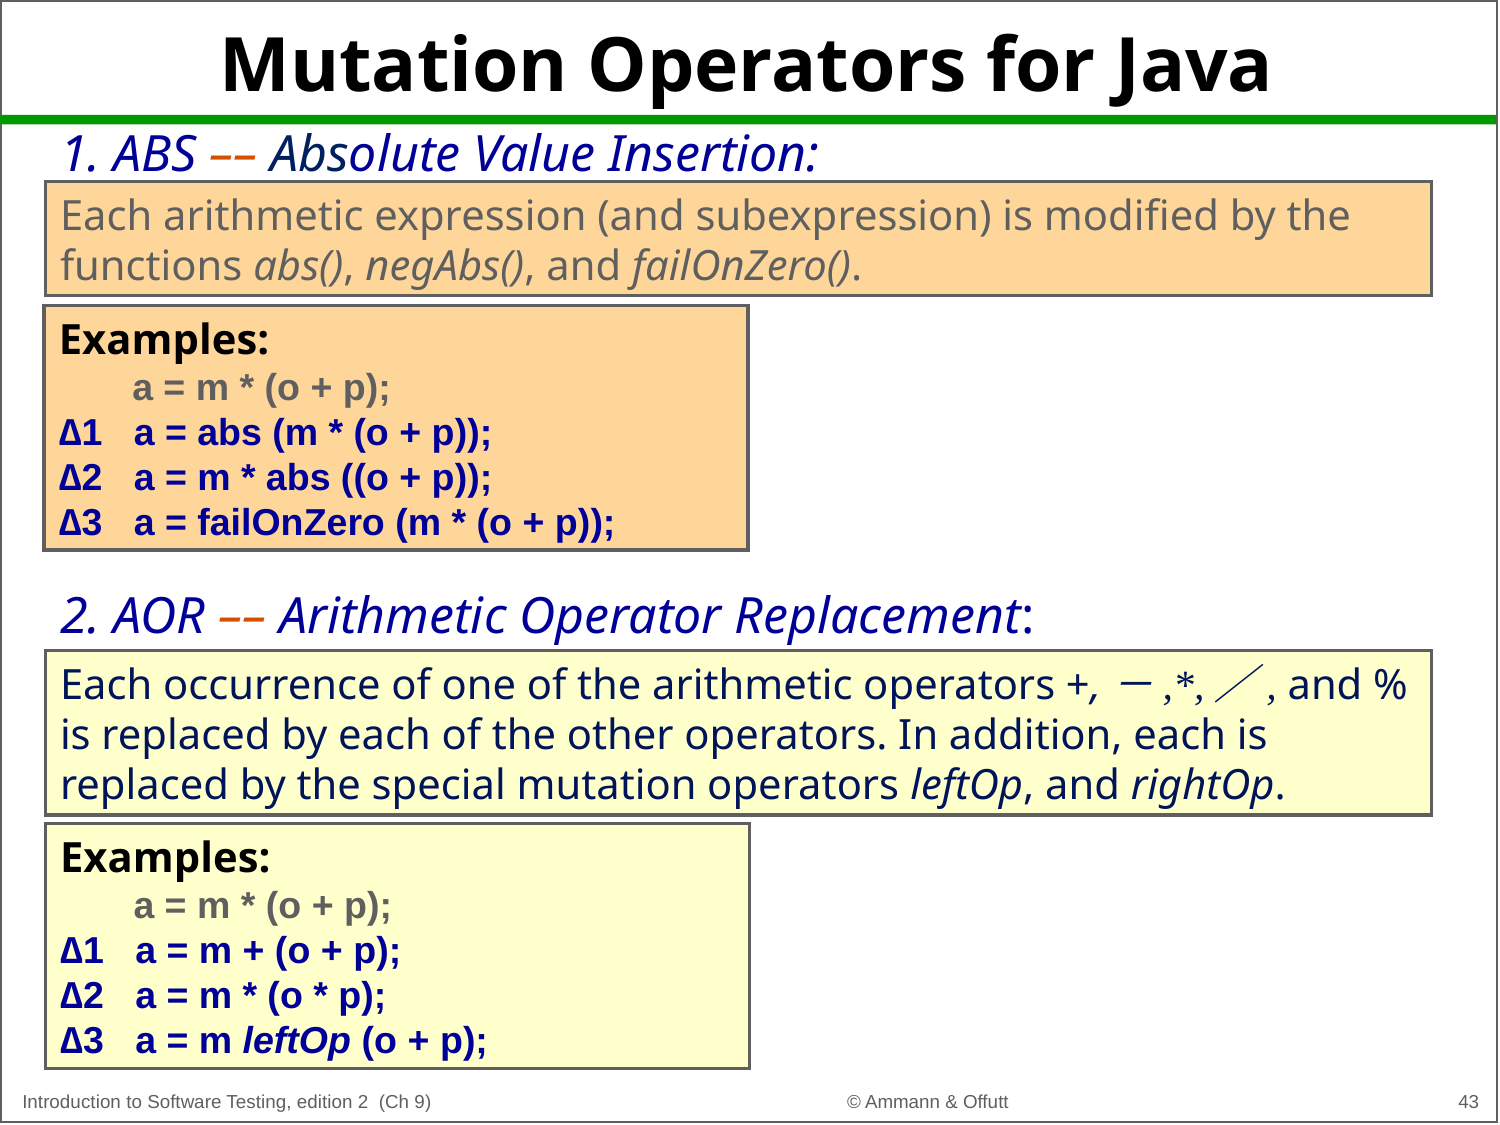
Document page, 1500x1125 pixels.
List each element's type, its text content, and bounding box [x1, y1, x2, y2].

slide_number Introduction to Software Testing, edition 2 (Ch 9) [6, 1078, 660, 1121]
text_box Examples: a = m * (o + p); ∆1 a = abs (m * (o + p)); ∆2 a = m * abs ((o + p)); ∆3 a = failOnZero (m * (o + p)); [43, 306, 749, 550]
title Mutation Operators for Java [1, 15, 1493, 120]
text_box Examples: a = m * (o + p); ∆1 a = m + (o + p); ∆2 a = m * (o * p); ∆3 a = m leftOp (o + p); [45, 826, 750, 1069]
slide_number 43 [1181, 1075, 1495, 1121]
footer © Ammann & Offutt [690, 1077, 1166, 1121]
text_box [45, 114, 1432, 300]
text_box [45, 575, 1465, 819]
